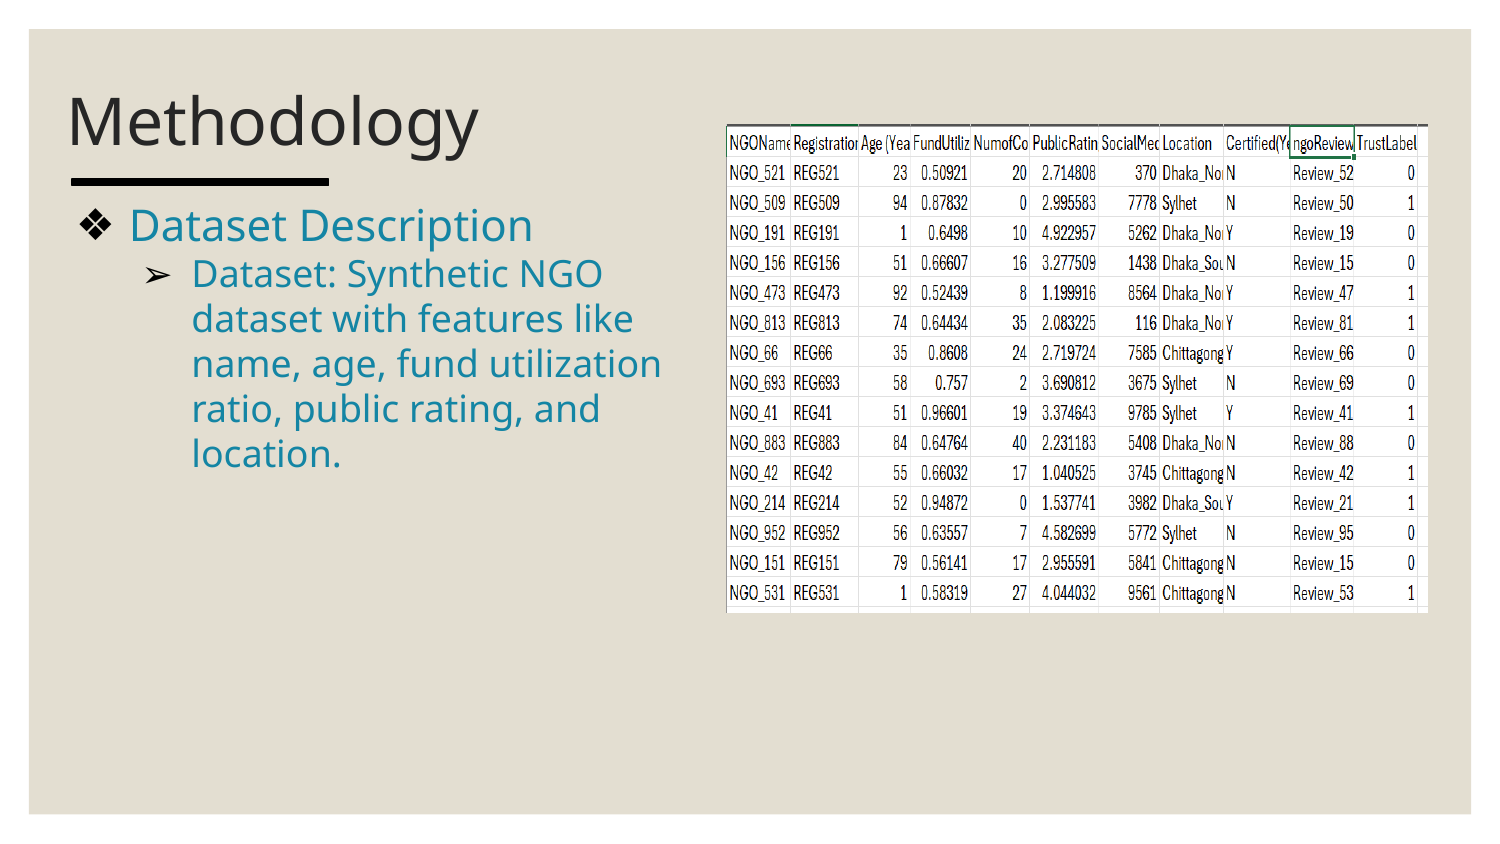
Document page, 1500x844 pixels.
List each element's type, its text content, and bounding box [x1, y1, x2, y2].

list Dataset Description Dataset: Synthetic NGO dataset with features like name, age, fund utilization ratio, public rating, and location. [51, 182, 706, 743]
title Methodology [51, 72, 1449, 176]
picture [726, 124, 1428, 613]
text_box [72, 178, 329, 186]
